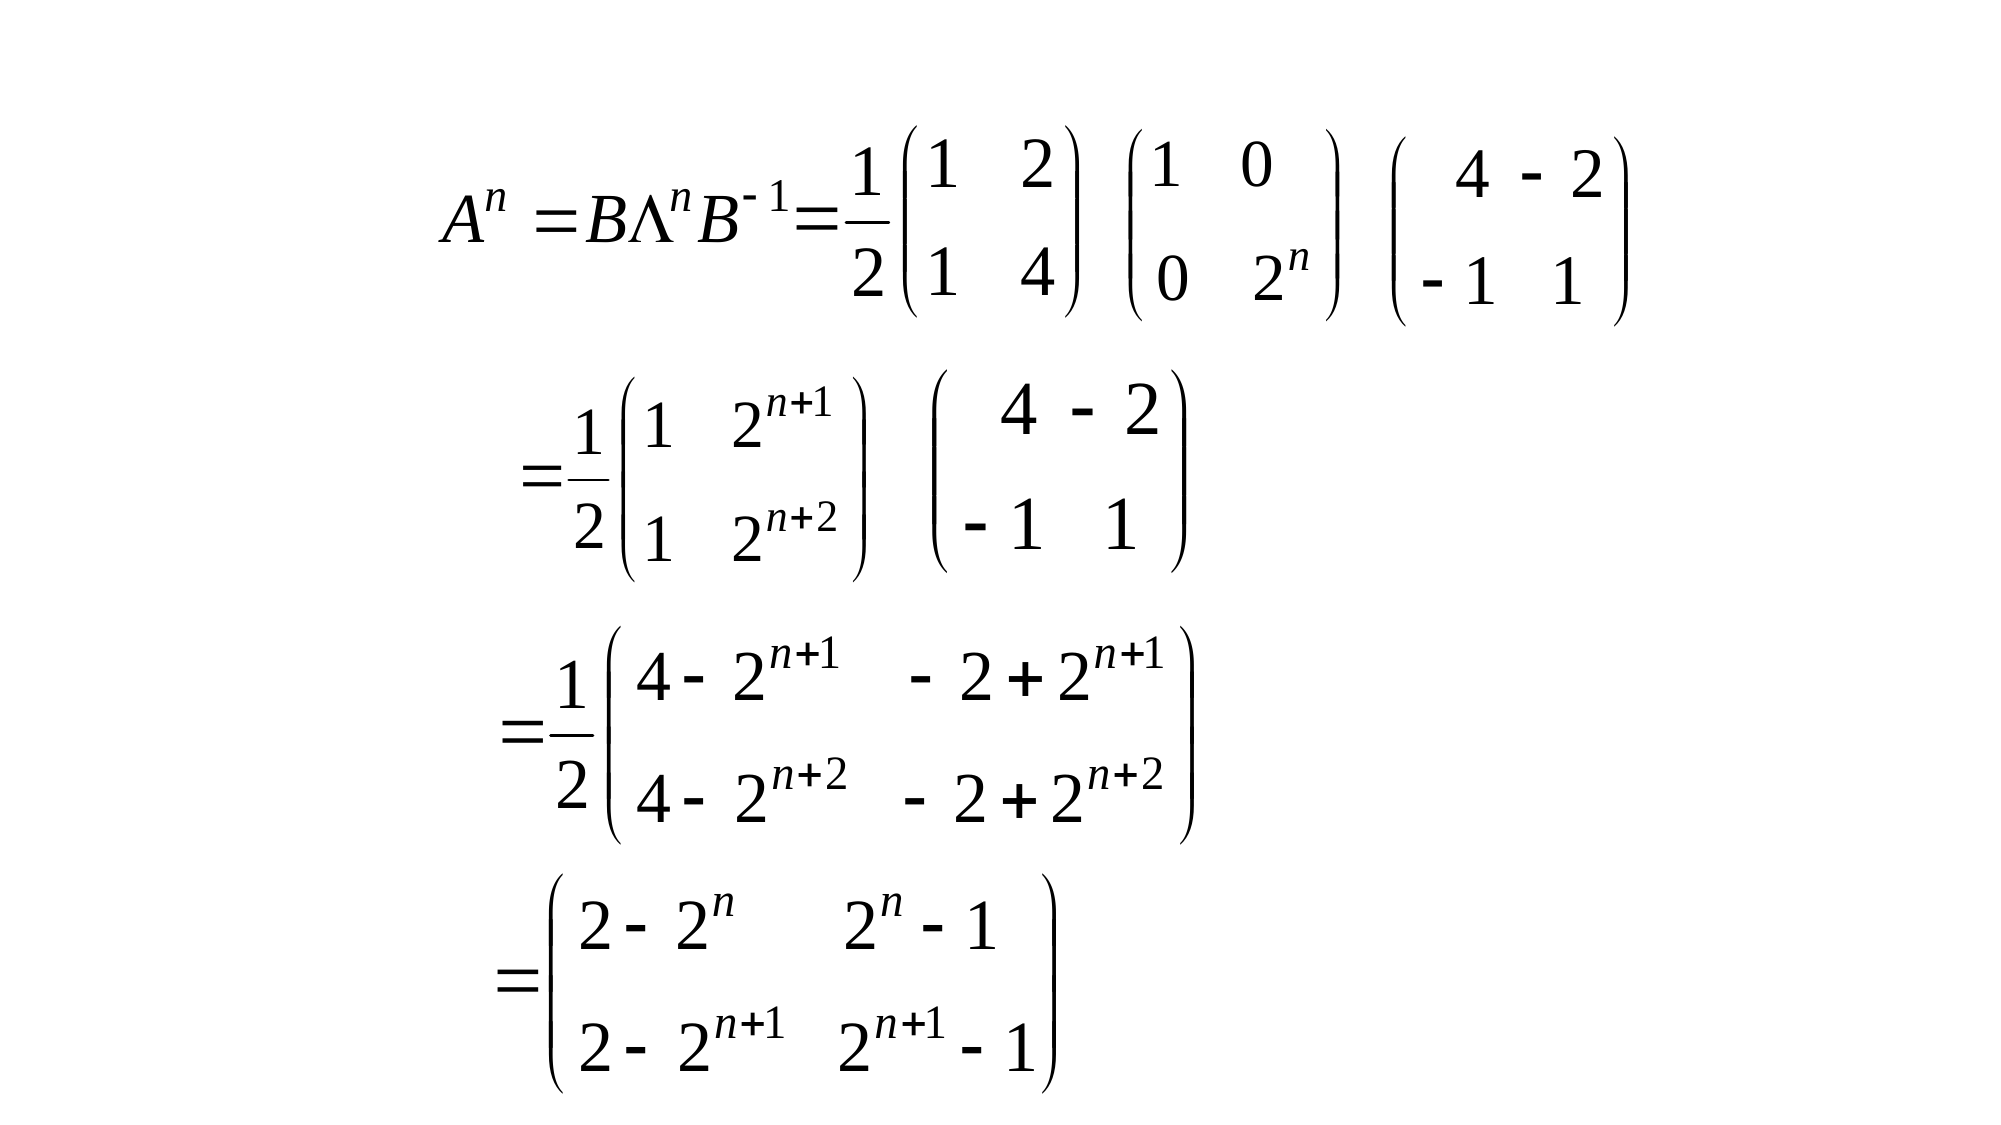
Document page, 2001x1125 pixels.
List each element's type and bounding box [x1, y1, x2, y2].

text_box [1098, 113, 1363, 339]
text_box [916, 356, 1210, 587]
text_box [409, 160, 774, 255]
text_box [779, 113, 1097, 331]
text_box [1377, 125, 1650, 339]
text_box [484, 609, 1213, 862]
text_box [479, 857, 1078, 1111]
text_box [506, 361, 885, 599]
